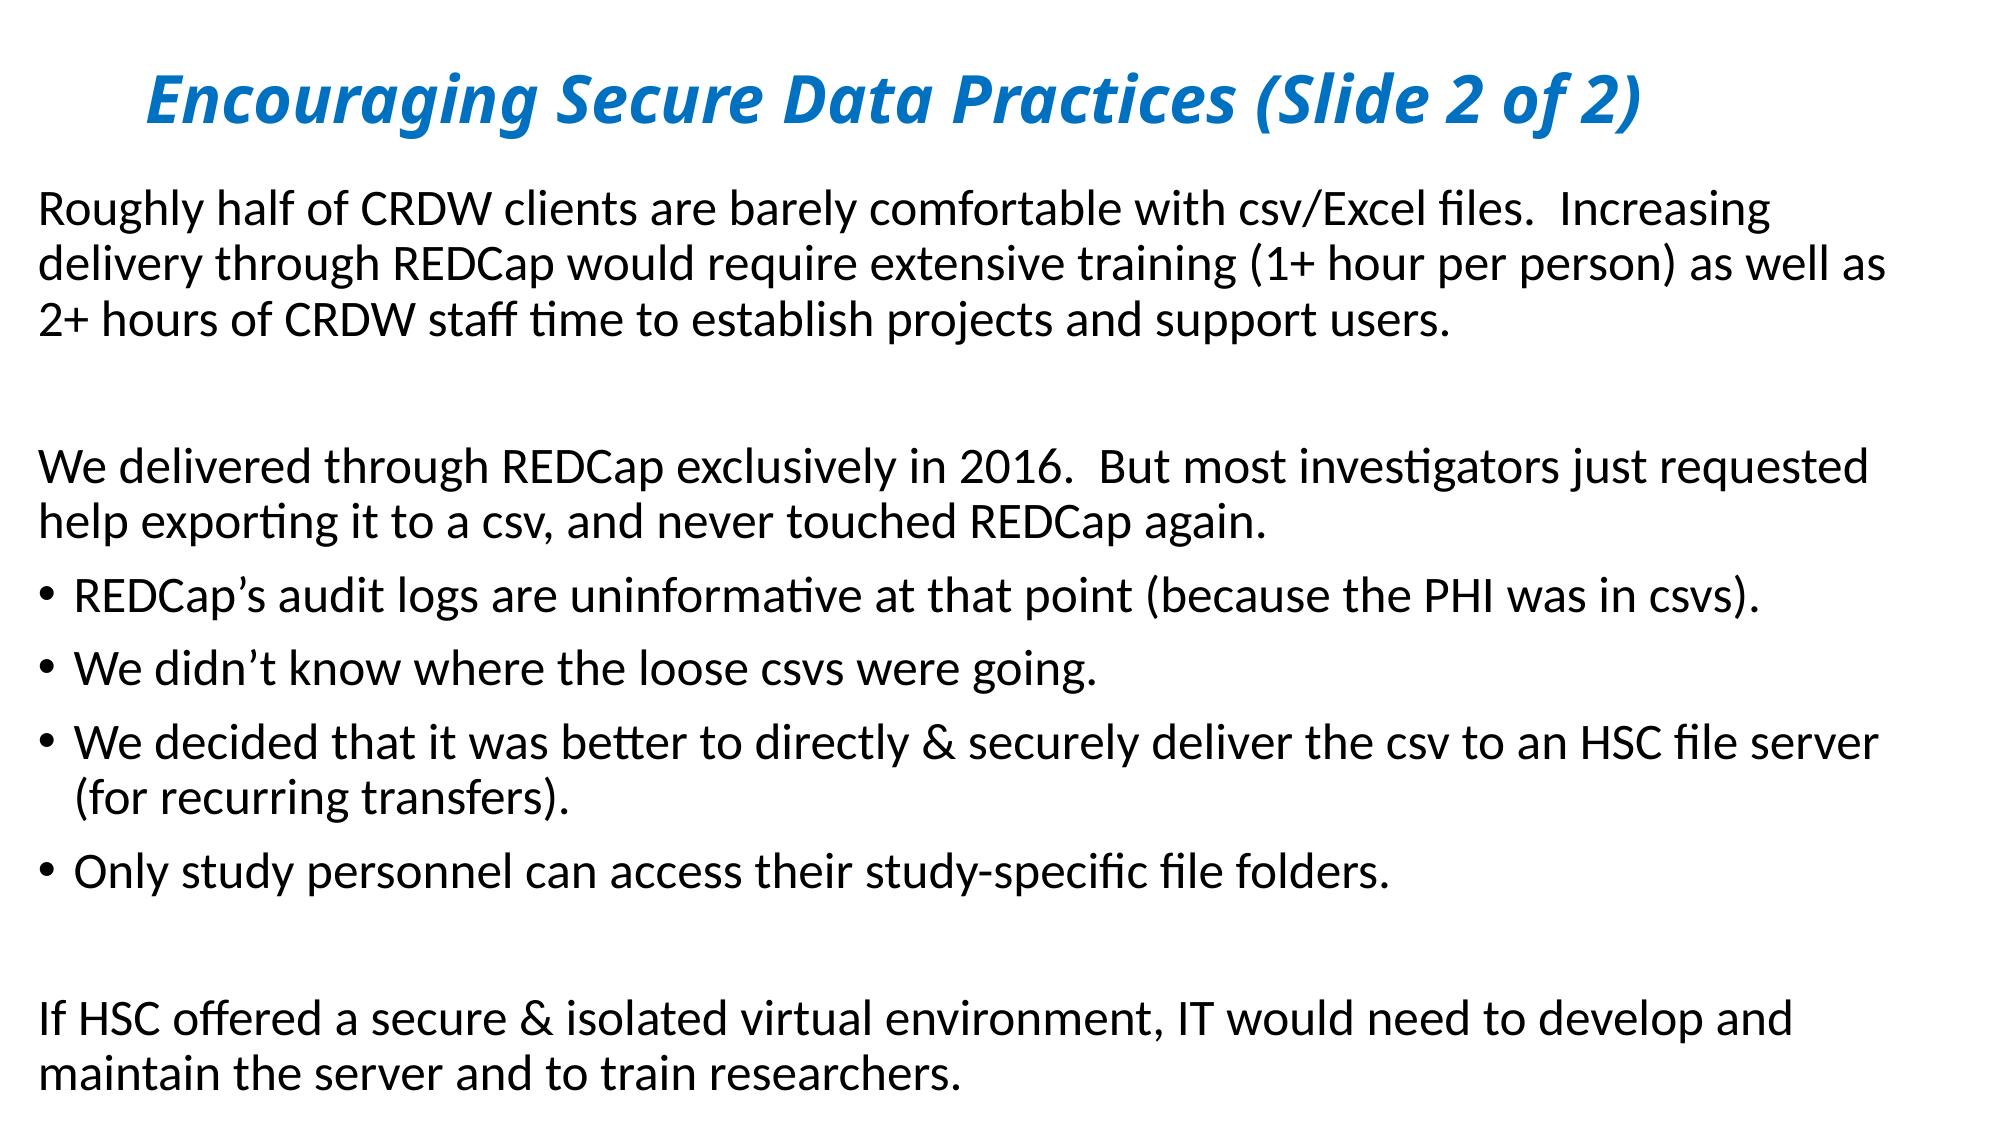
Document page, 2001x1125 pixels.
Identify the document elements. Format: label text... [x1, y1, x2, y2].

title Encouraging Secure Data Practices (Slide 2 of 2) [130, 52, 1856, 152]
list Roughly half of CRDW clients are barely comfortable with csv/Excel files. Increasing delivery through REDCap would require extensive training (1+ hour per person) as well as 2+ hours of CRDW staff time to establish projects and support users. We delivered through REDCap exclusively in 2016. But most investigators just requested help exporting it to a csv, and never touched REDCap again. REDCap’s audit logs are uninformative at that point (because the PHI was in csvs). We didn’t know where the loose csvs were going. We decided that it was better to directly & securely deliver the csv to an HSC file server (for recurring transfers). Only study personnel can access their study-specific file folders. If HSC offered a secure & isolated virtual environment, IT would need to develop and maintain the server and to train researchers. [22, 173, 1946, 1114]
